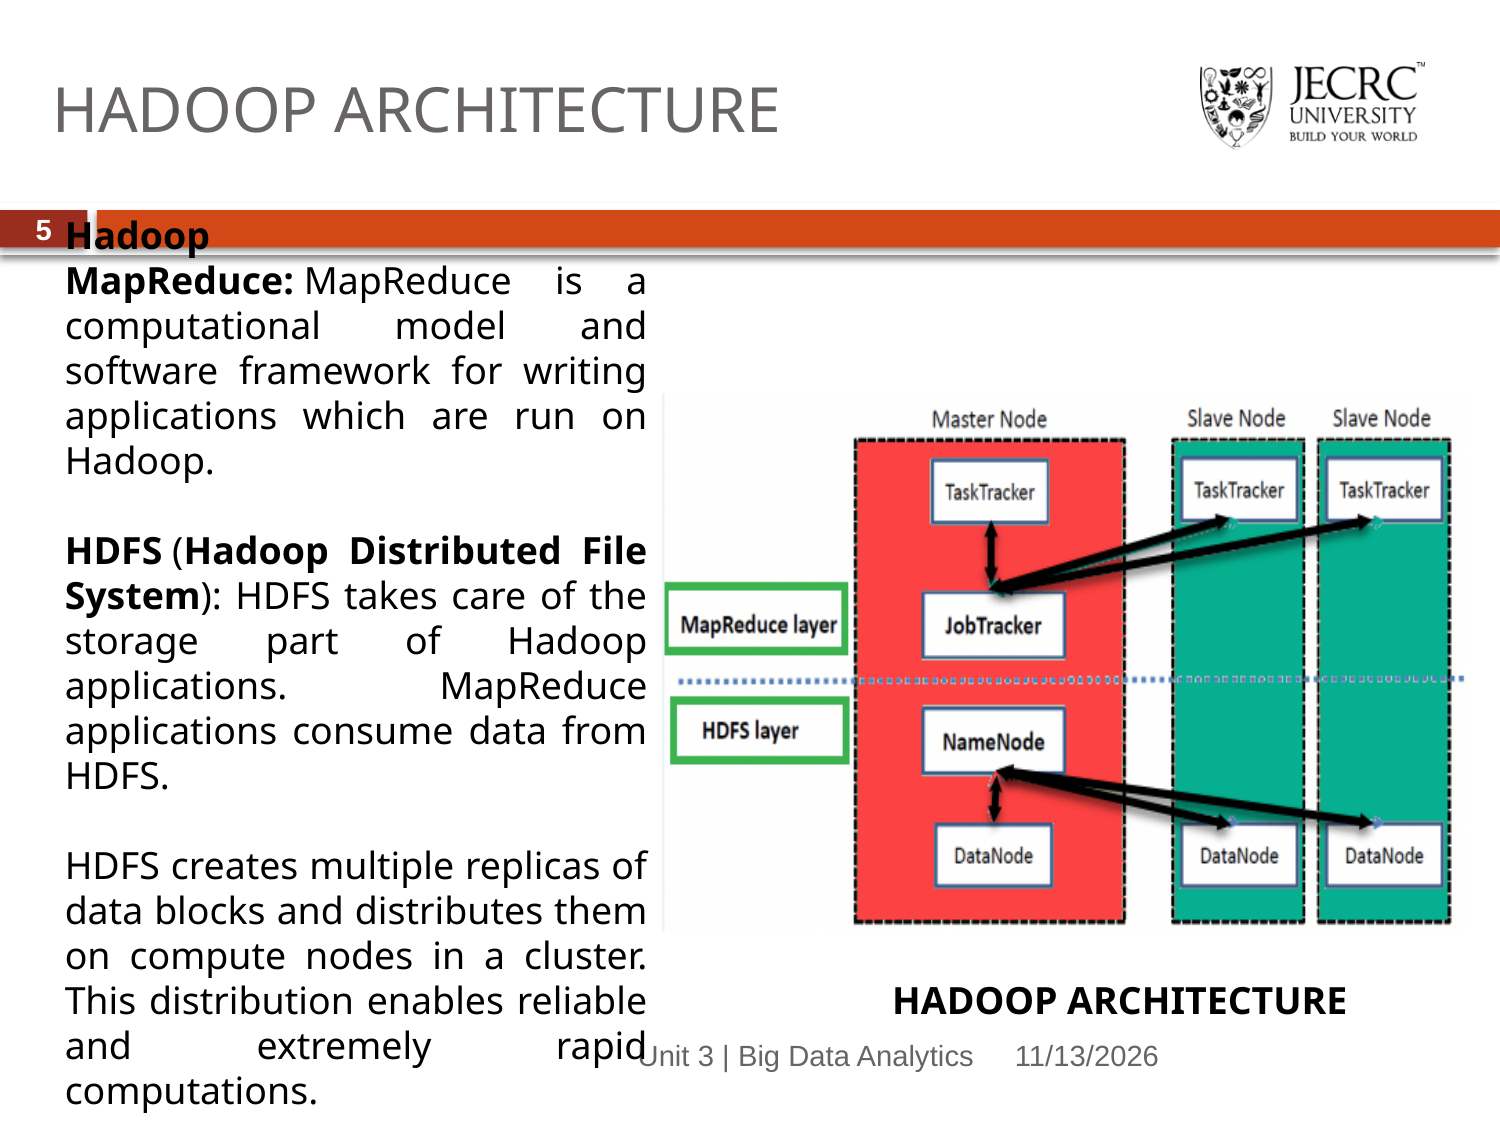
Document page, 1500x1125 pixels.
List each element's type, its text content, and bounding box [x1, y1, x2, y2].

footer Unit 3 | Big Data Analytics [99, 1024, 990, 1085]
slide_number 5 [0, 208, 88, 249]
text_box Hadoop MapReduce: MapReduce is a computational model and software framework for writing applications which are run on Hadoop. HDFS (Hadoop Distributed File System): HDFS takes care of the storage part of Hadoop applications. MapReduce applications consume data from HDFS. HDFS creates multiple replicas of data blocks and distributes them on compute nodes in a cluster. This distribution enables reliable and extremely rapid computations. [48, 273, 664, 1052]
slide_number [999, 1025, 1438, 1085]
title HADOOP ARCHITECTURE [37, 62, 1198, 153]
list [662, 393, 1467, 932]
picture [1199, 62, 1425, 151]
text_box HADOOP ARCHITECTURE [812, 961, 1428, 1039]
